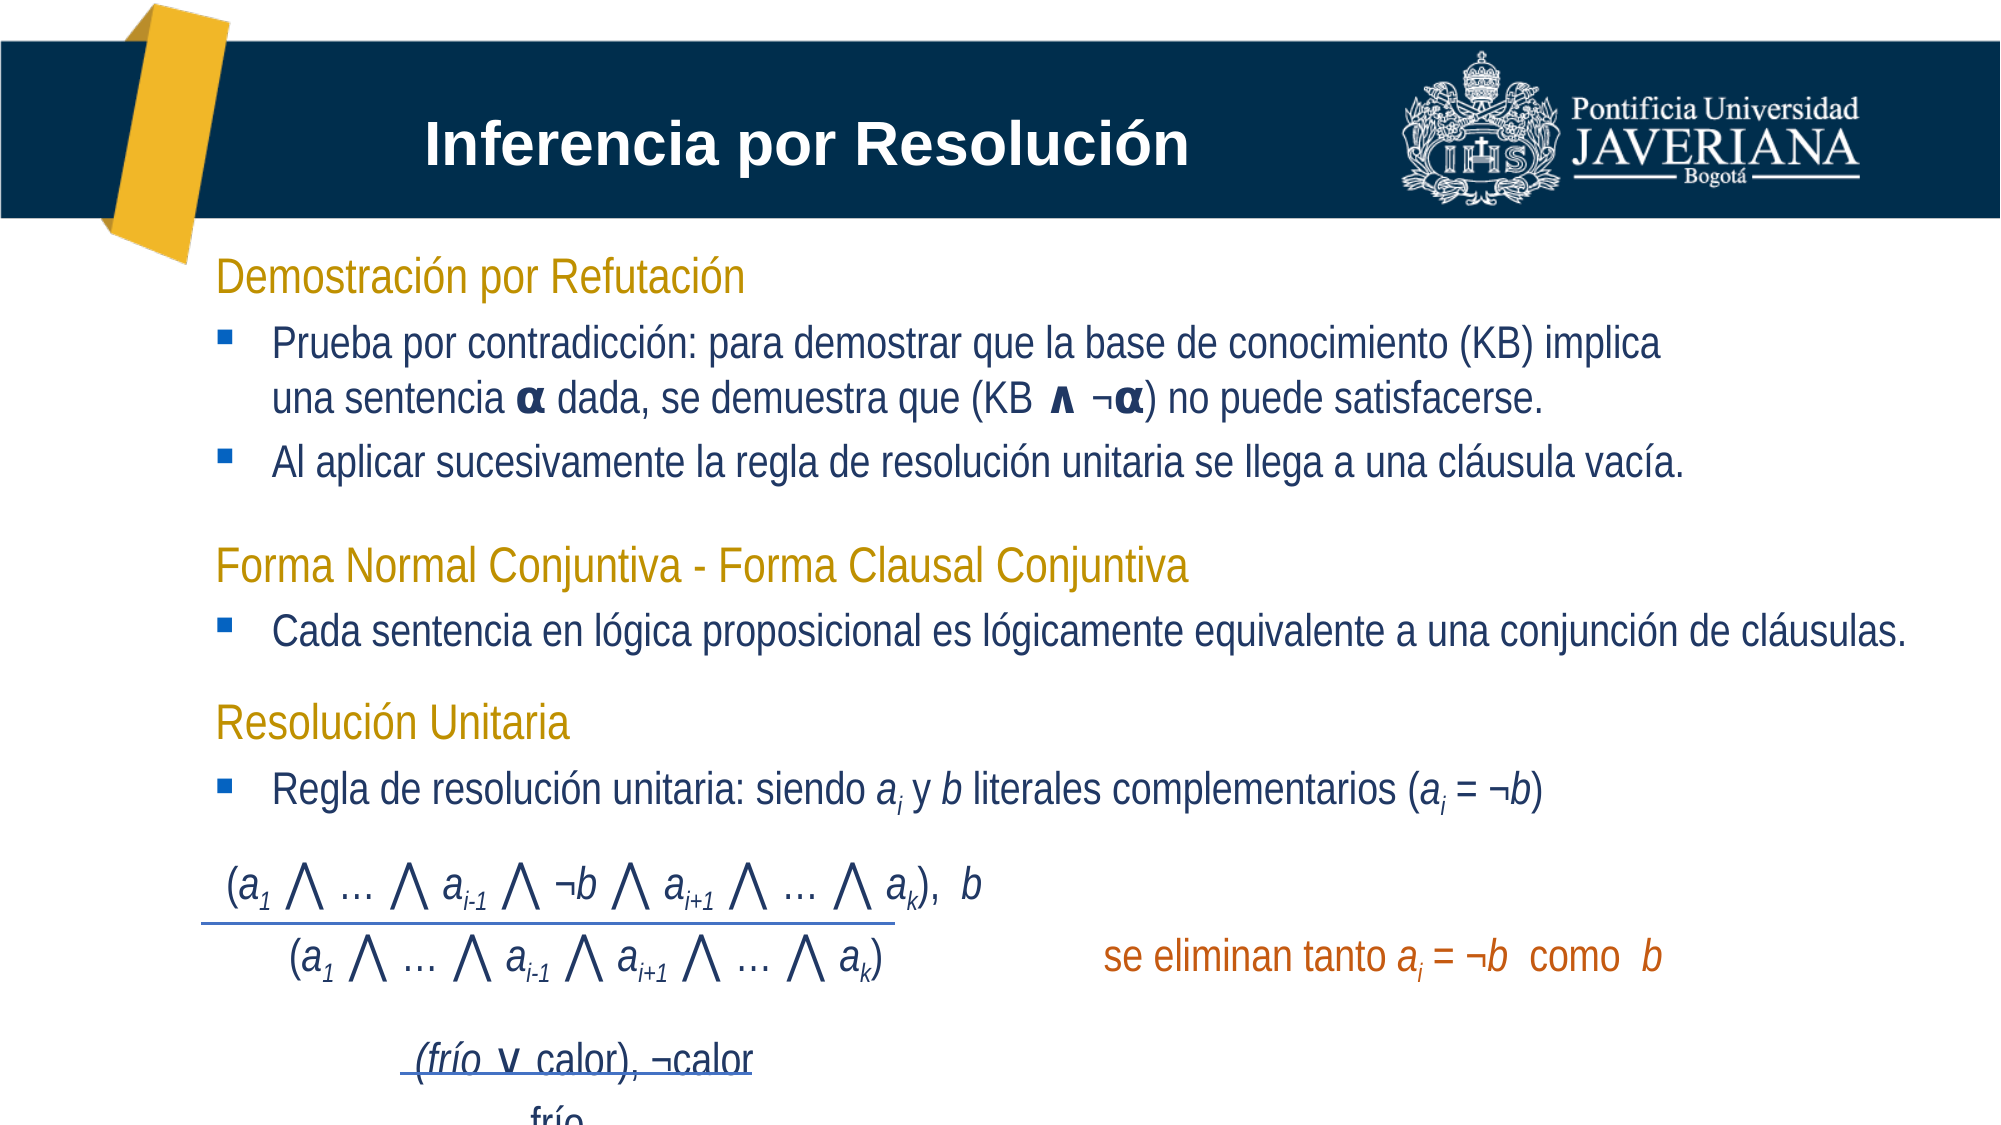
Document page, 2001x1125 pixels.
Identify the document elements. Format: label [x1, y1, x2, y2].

list [0, 0, 2000, 1125]
